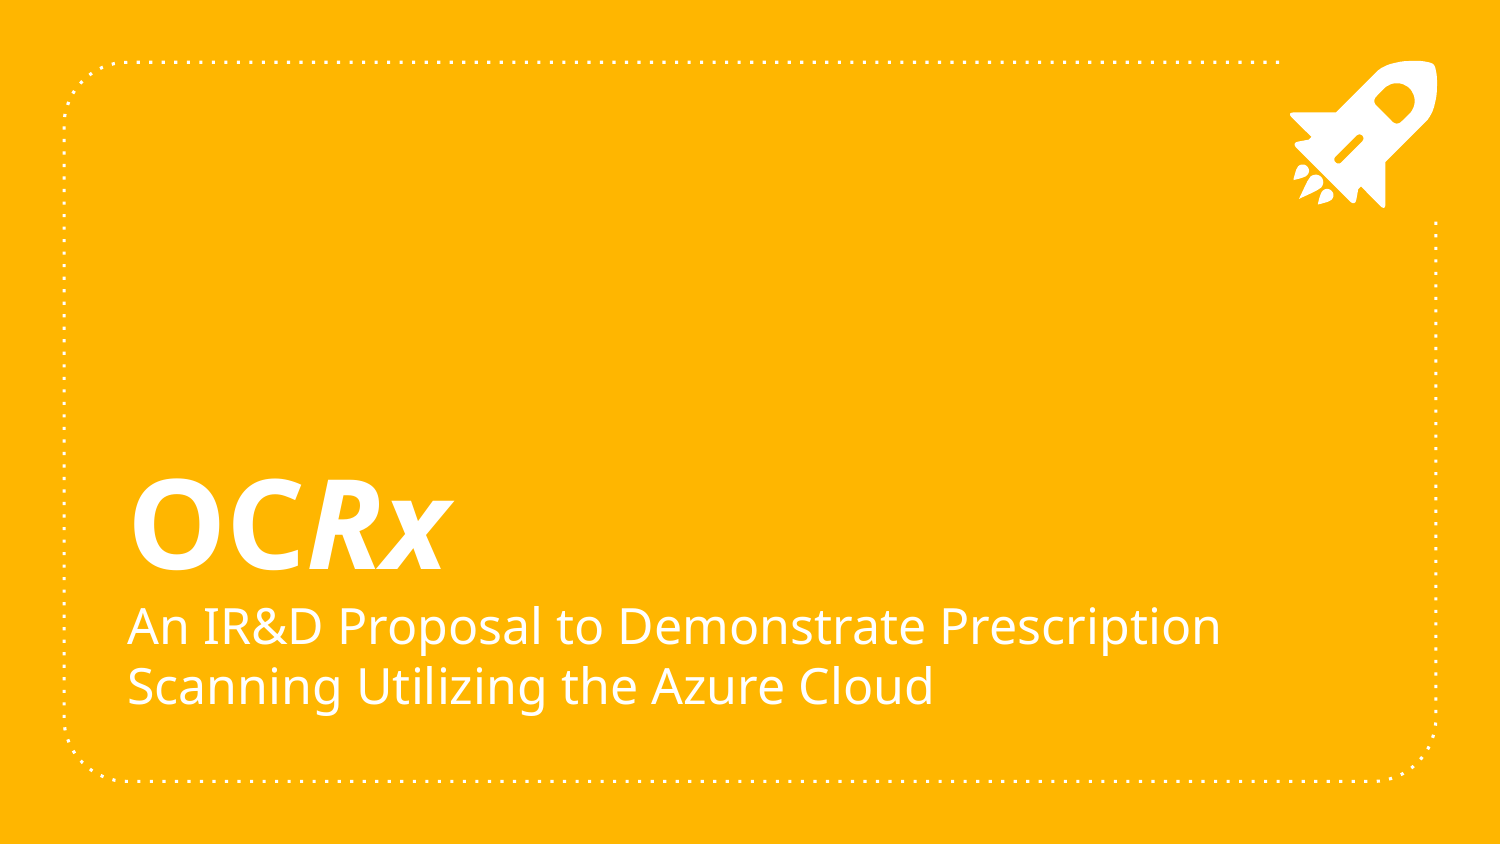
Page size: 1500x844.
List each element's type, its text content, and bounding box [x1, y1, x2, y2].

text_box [1289, 60, 1438, 209]
title OCRx An IR&D Proposal to Demonstrate Prescription Scanning Utilizing the Azure Cloud [112, 539, 1388, 730]
